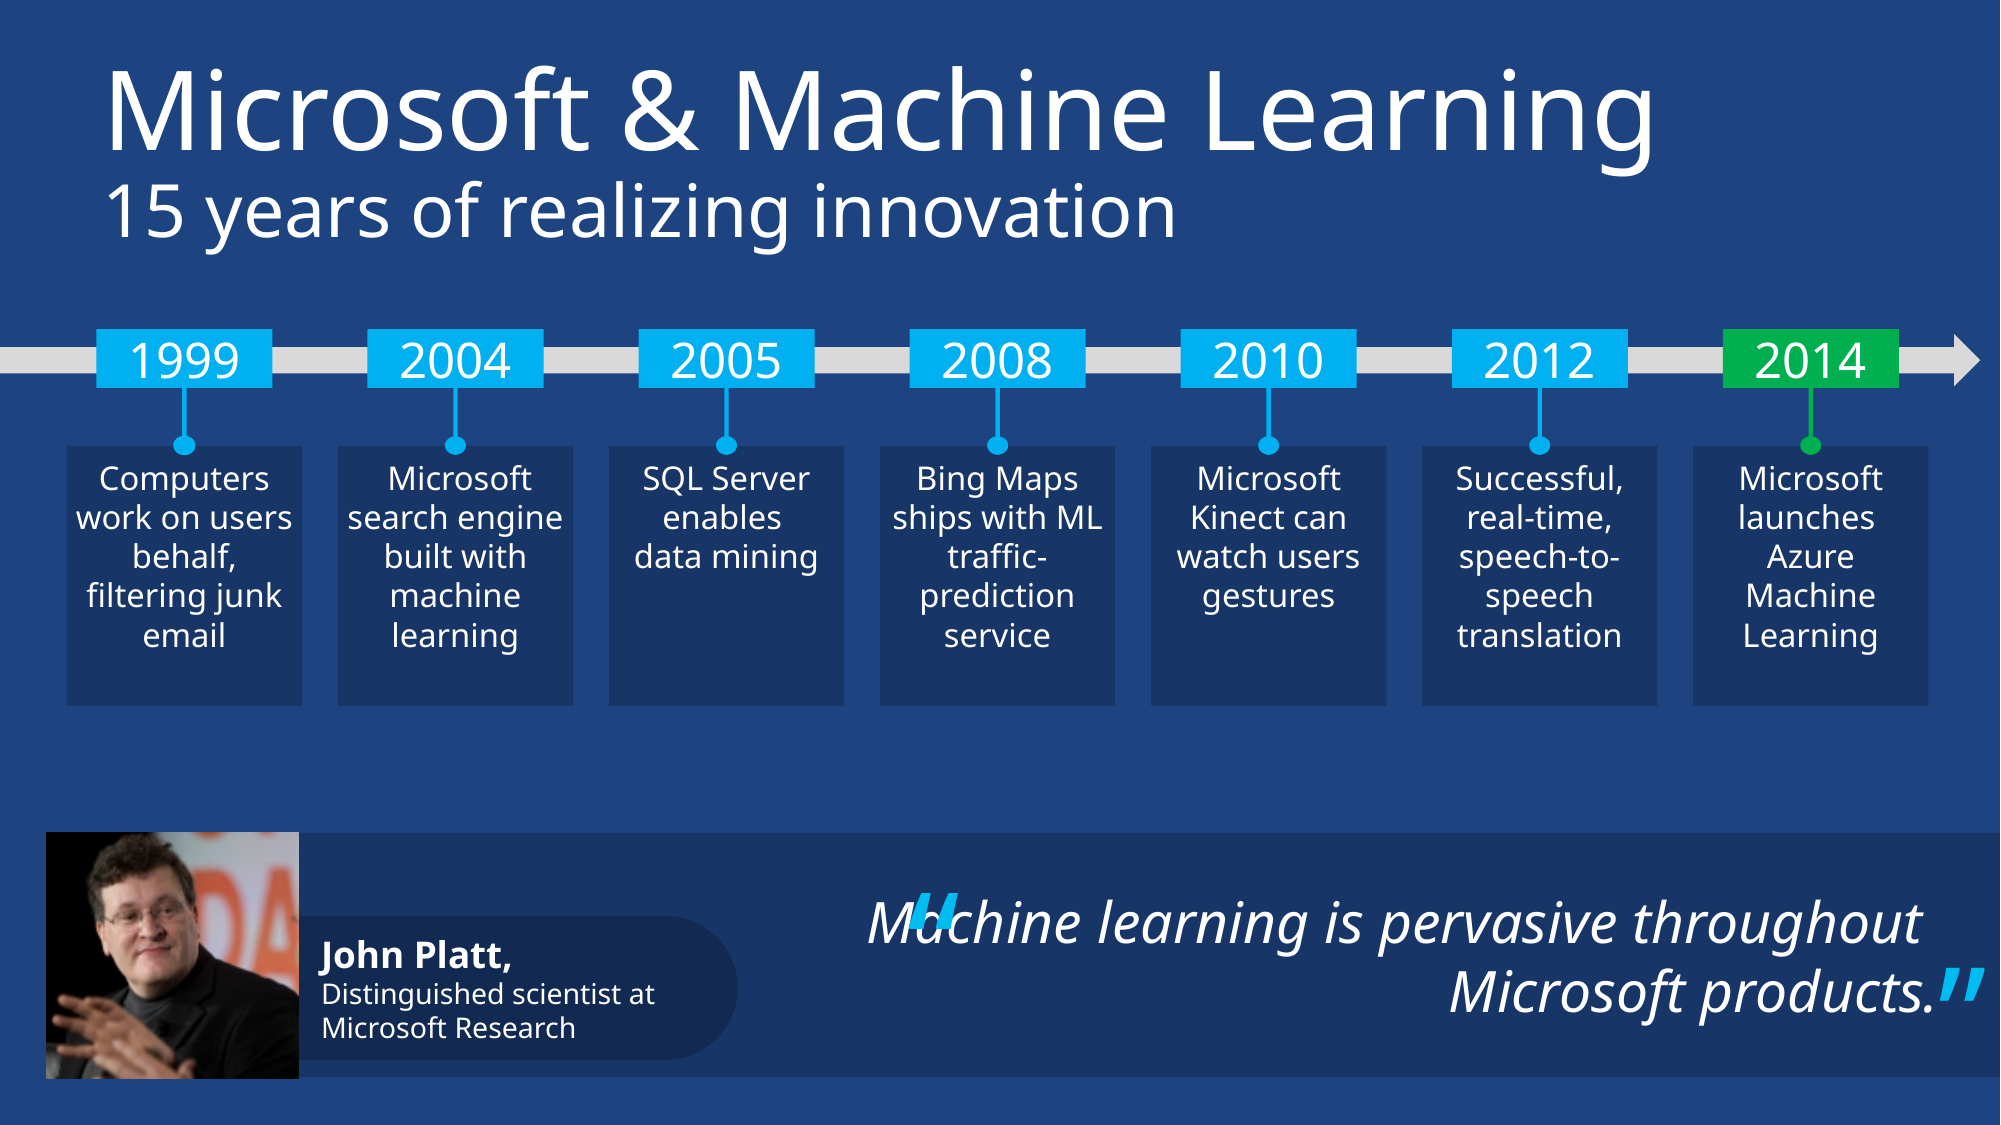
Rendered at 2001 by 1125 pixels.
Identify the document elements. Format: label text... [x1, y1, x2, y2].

text_box [1808, 389, 1814, 435]
text_box 2012 [1451, 329, 1628, 389]
text_box SQL Server enables data mining [608, 445, 845, 706]
text_box Machine learning is pervasive throughout Microsoft products. [791, 867, 1955, 1043]
text_box [1628, 346, 1722, 374]
text_box 2010 [1180, 329, 1357, 389]
text_box [544, 346, 638, 374]
text_box [1528, 435, 1551, 456]
text_box [1086, 346, 1180, 374]
text_box John Platt, Distinguished scientist at Microsoft Research [299, 915, 739, 1061]
text_box [182, 389, 187, 435]
text_box [299, 832, 2000, 1078]
text_box Bing Maps ships with ML traffic-prediction service [879, 445, 1116, 706]
text_box 2005 [638, 329, 815, 389]
text_box Successful, real-time, speech-to-speech translation [1422, 445, 1658, 706]
text_box 1999 [96, 329, 273, 389]
text_box [986, 435, 1009, 456]
text_box Microsoft Kinect can watch users gestures [1151, 445, 1387, 706]
text_box [1899, 332, 1982, 388]
text_box [0, 346, 96, 374]
text_box 2014 [1722, 329, 1899, 389]
picture [46, 832, 299, 1079]
text_box [724, 389, 729, 435]
text_box [273, 346, 367, 374]
text_box “ [860, 882, 1007, 997]
text_box ” [1923, 922, 2000, 1100]
text_box [815, 346, 909, 374]
text_box Computers work on users behalf, filtering junk email [66, 445, 302, 706]
text_box [1266, 389, 1271, 435]
text_box Microsoft launches Azure Machine Learning [1693, 445, 1929, 706]
text_box Microsoft search engine built with machine learning [337, 445, 574, 706]
text_box [1537, 389, 1542, 435]
text_box [453, 389, 458, 435]
text_box [173, 435, 196, 456]
text_box [444, 435, 467, 456]
text_box [1357, 346, 1451, 374]
text_box [1257, 435, 1280, 456]
text_box 2008 [909, 329, 1086, 389]
text_box 2004 [367, 329, 544, 389]
text_box [995, 389, 1000, 435]
text_box [1799, 435, 1822, 456]
text_box [715, 435, 738, 456]
text_box Microsoft & Machine Learning 15 years of realizing innovation [88, 47, 2000, 196]
